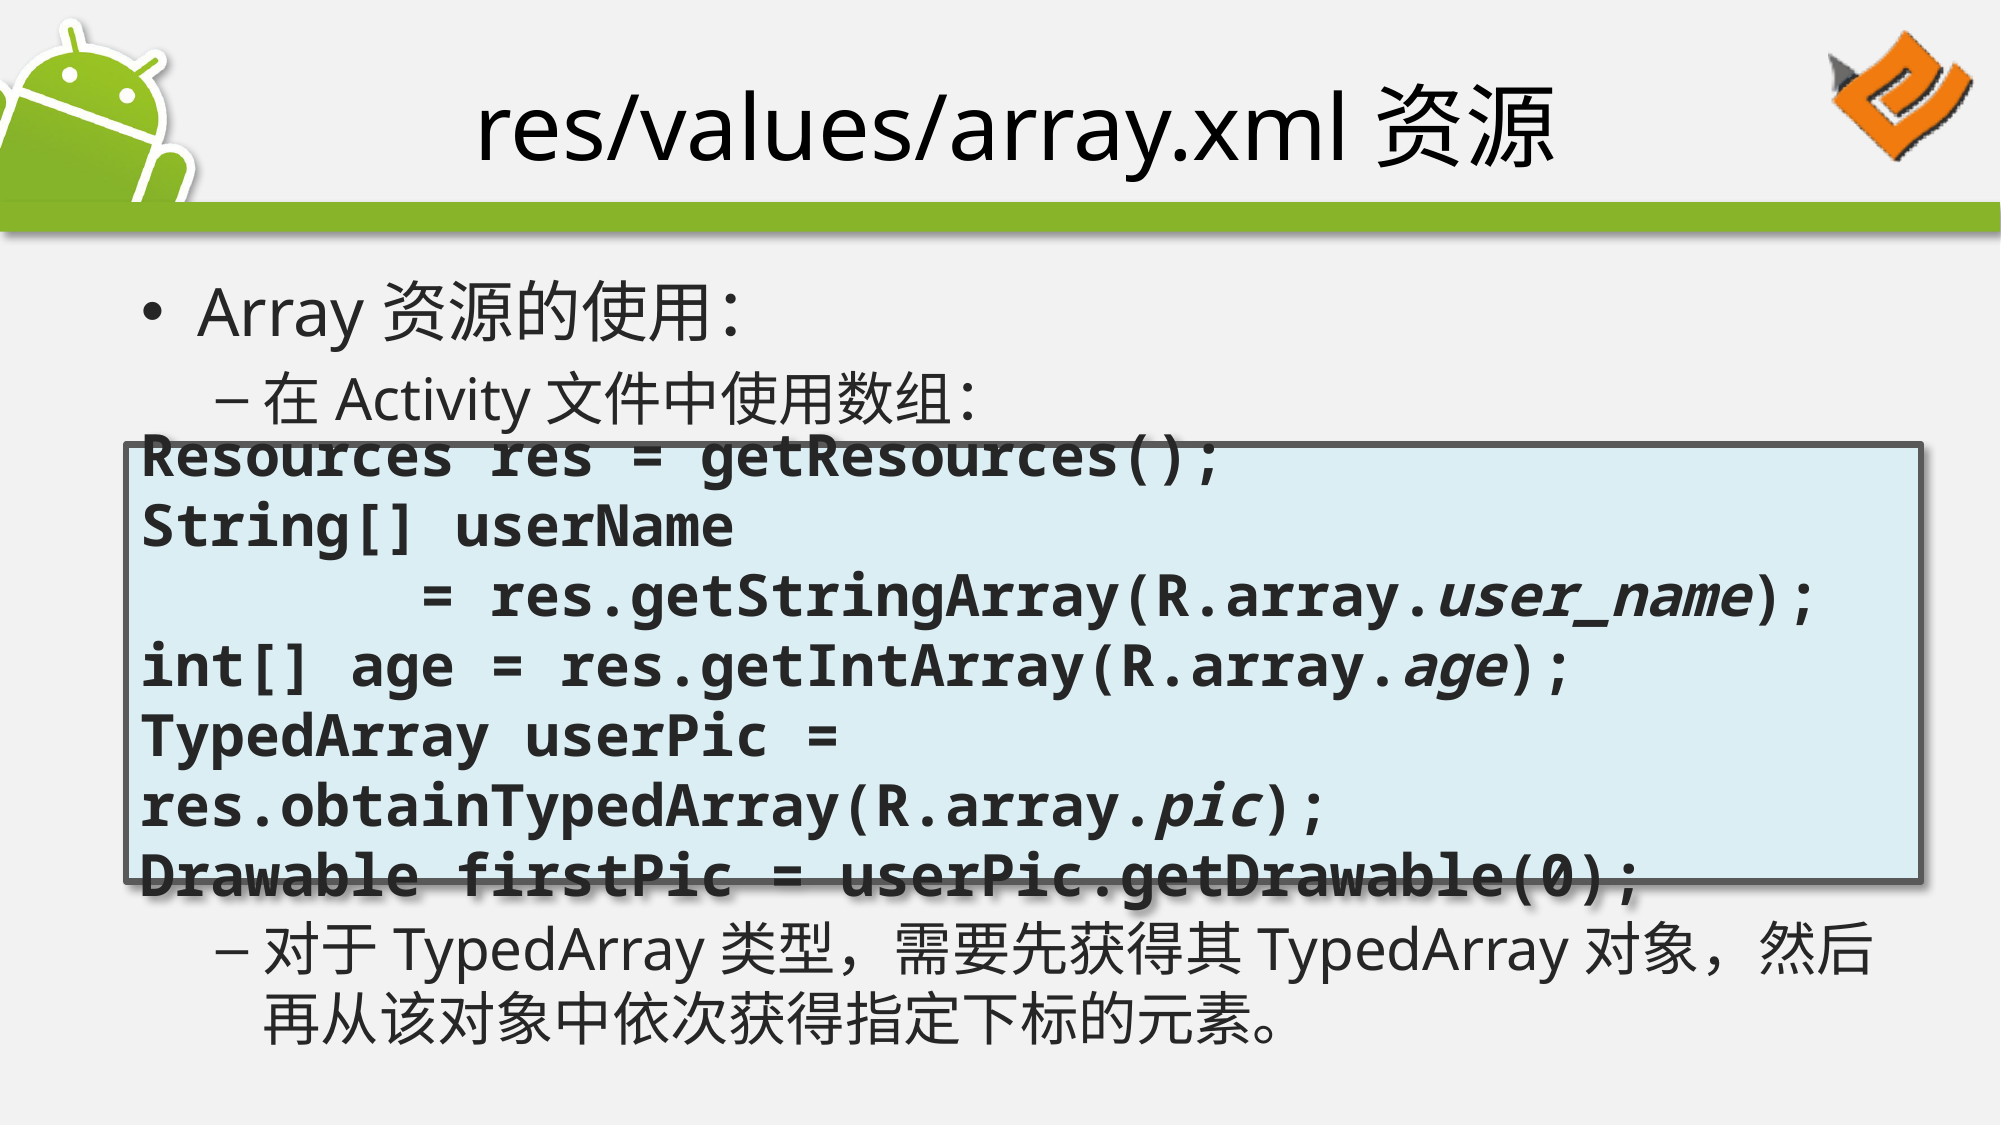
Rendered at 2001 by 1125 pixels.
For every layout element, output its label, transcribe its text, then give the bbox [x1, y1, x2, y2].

picture [1828, 30, 1973, 161]
list Array资源的使用： 在Activity文件中使用数组： [125, 262, 1900, 443]
text_box Resources res = getResources(); String[] userName = res.getStringArray(R.array.user_name); int[] age = res.getIntArray(R.array.age); TypedArray userPic = res.obtainTypedArray(R.array.pic); Drawable firstPic = userPic.getDrawable(0); [124, 443, 1923, 883]
text_box 对于TypedArray类型，需要先获得其TypedArray对象，然后再从该对象中依次获得指定下标的元素。 [125, 905, 1900, 1083]
title res/values/array.xml资源 [208, 45, 1824, 203]
picture [0, 7, 209, 202]
